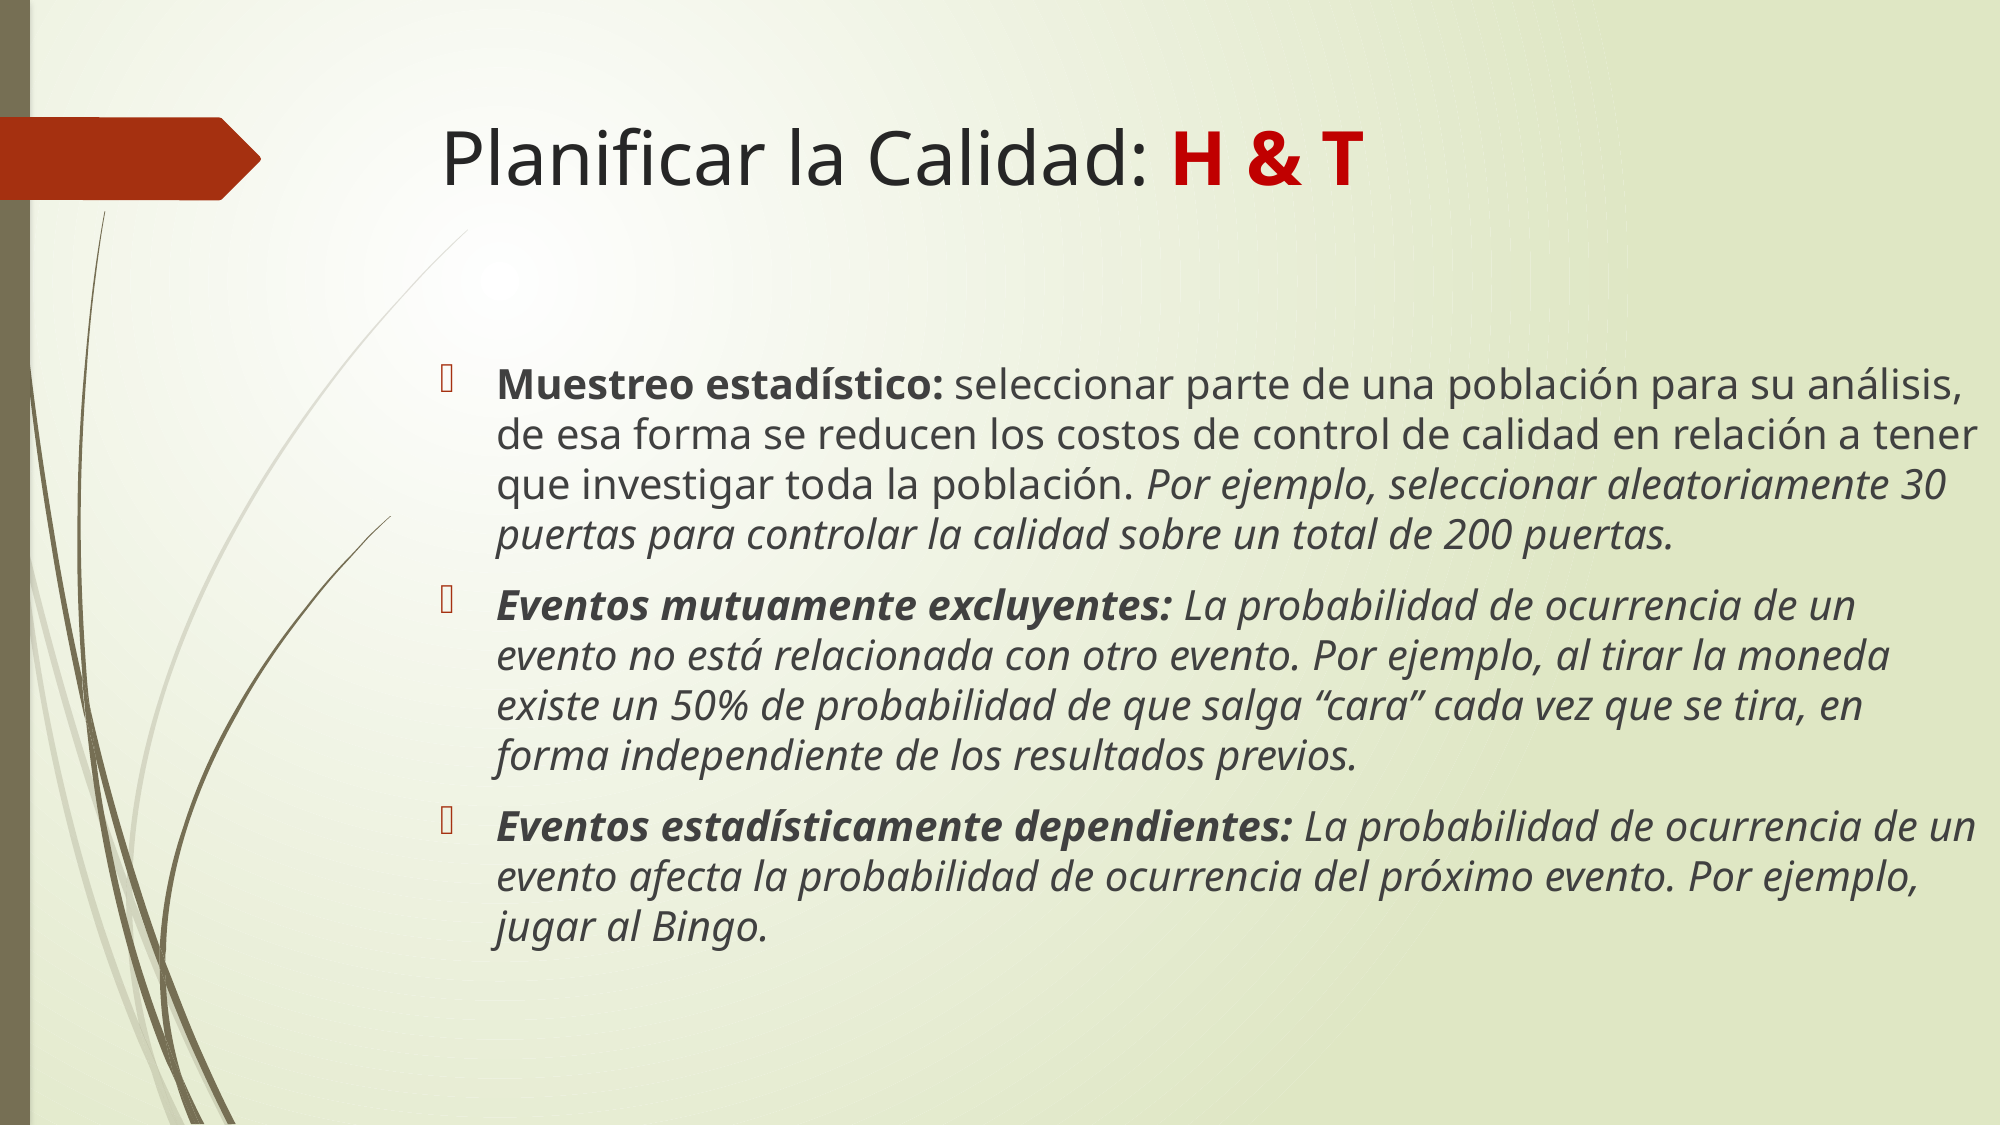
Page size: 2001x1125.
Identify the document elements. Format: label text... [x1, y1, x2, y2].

list Muestreo estadístico: seleccionar parte de una población para su análisis, de esa forma se reducen los costos de control de calidad en relación a tener que investigar toda la población. Por ejemplo, seleccionar aleatoriamente 30 puertas para controlar la calidad sobre un total de 200 puertas. Eventos mutuamente excluyentes: La probabilidad de ocurrencia de un evento no está relacionada con otro evento. Por ejemplo, al tirar la moneda existe un 50% de probabilidad de que salga “cara” cada vez que se tira, en forma independiente de los resultados previos. Eventos estadísticamente dependientes: La probabilidad de ocurrencia de un evento afecta la probabilidad de ocurrencia del próximo evento. Por ejemplo, jugar al Bingo. [424, 350, 2000, 1125]
title Planificar la Calidad: H & T [425, 102, 1888, 313]
